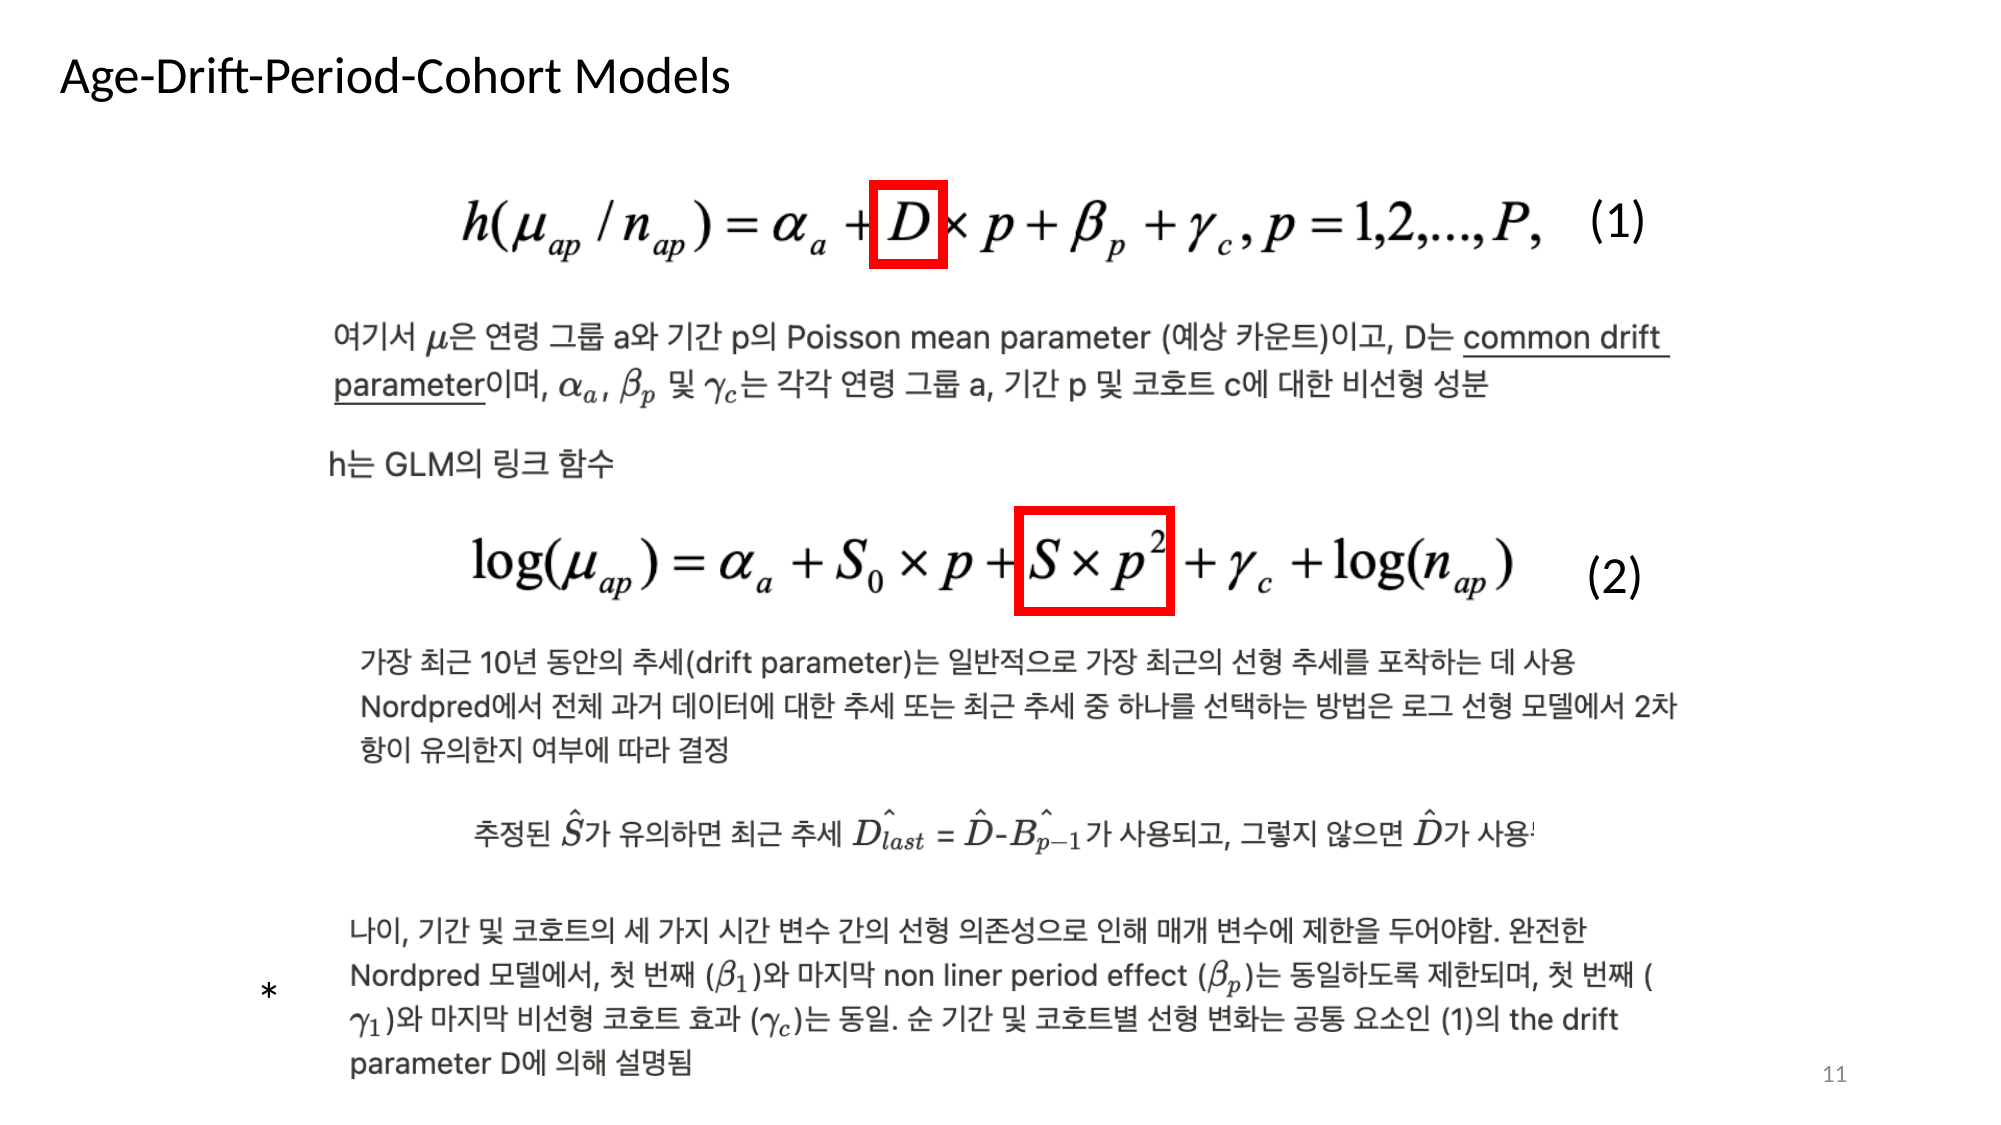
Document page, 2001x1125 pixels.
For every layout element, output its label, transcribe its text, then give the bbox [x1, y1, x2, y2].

slide_number 11 [1412, 1042, 1863, 1103]
picture [312, 299, 1688, 423]
text_box (1) [1574, 177, 1662, 255]
picture [344, 900, 1704, 1099]
picture [466, 801, 1534, 862]
text_box (2) [1571, 533, 1659, 611]
picture [320, 439, 613, 490]
text_box Age-Drift-Period-Cohort Models [45, 33, 759, 112]
text_box * [241, 960, 297, 1038]
picture [344, 510, 1706, 776]
picture [426, 160, 1574, 283]
